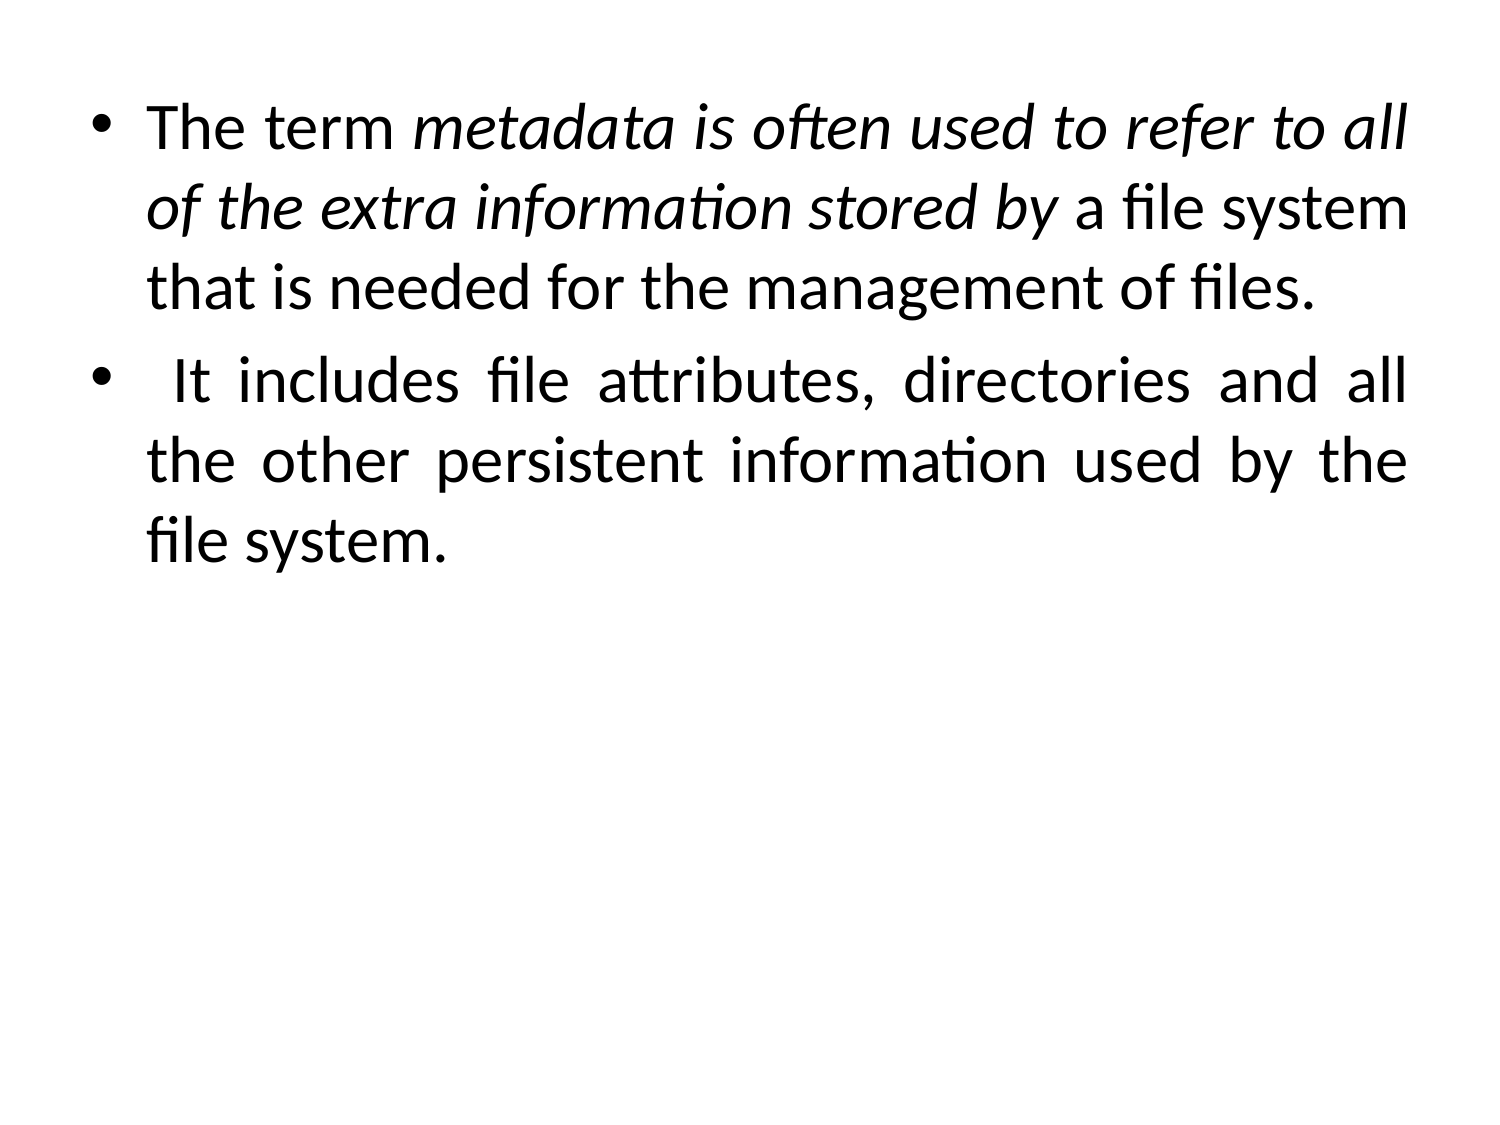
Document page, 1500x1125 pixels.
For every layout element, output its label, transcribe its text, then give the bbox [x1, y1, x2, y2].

list The term metadata is often used to refer to all of the extra information stored by a file system that is needed for the management of files. It includes file attributes, directories and all the other persistent information used by the file system. [75, 75, 1425, 1005]
